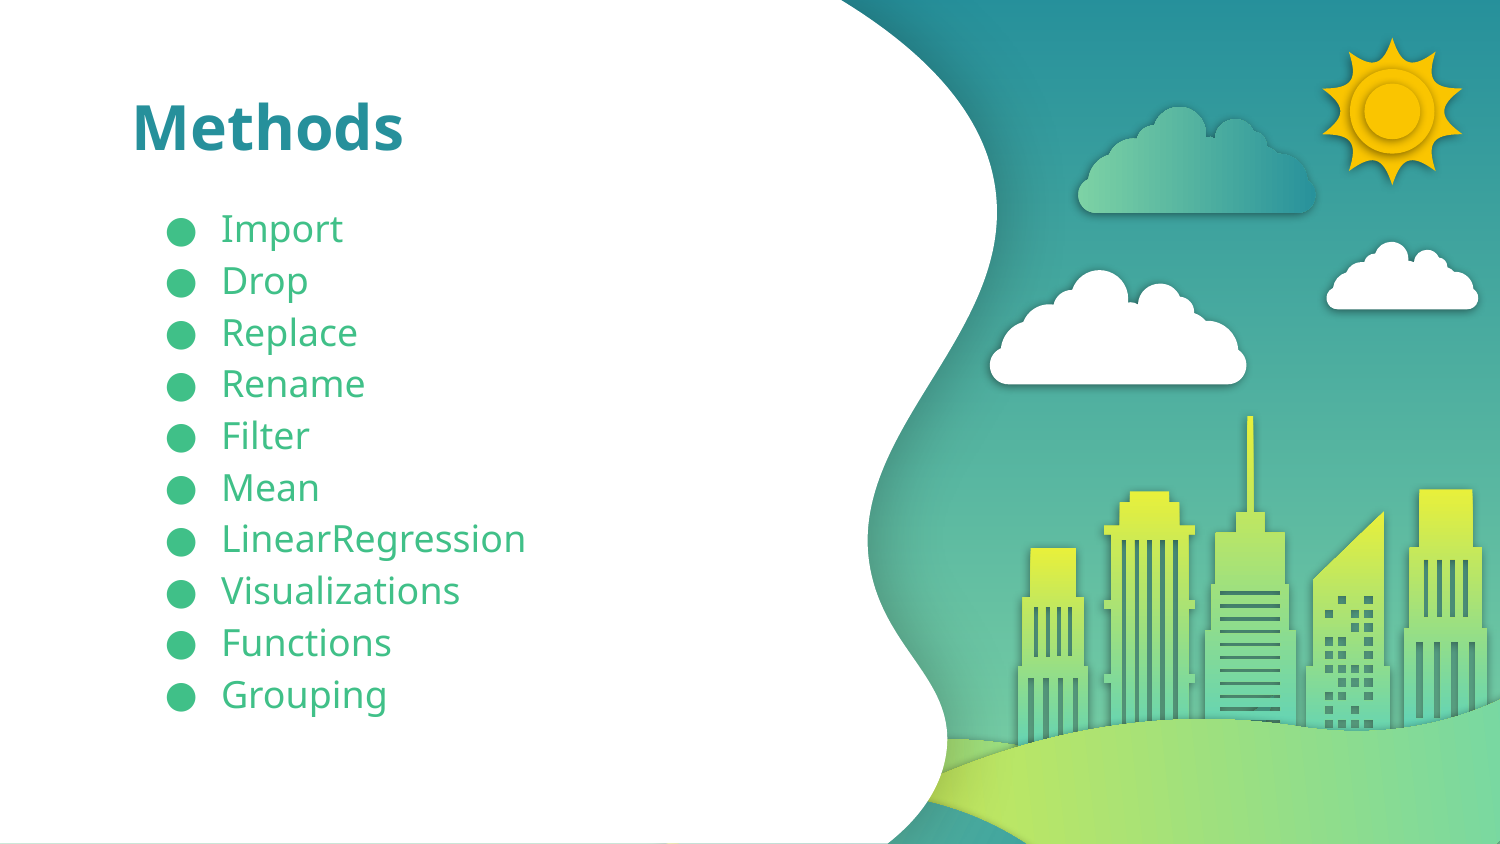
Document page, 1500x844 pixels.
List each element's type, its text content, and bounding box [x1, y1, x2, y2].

title Methods [116, 72, 1384, 167]
subtitle Import Drop Replace Rename Filter Mean LinearRegression Visualizations Functions Grouping [131, 183, 765, 775]
